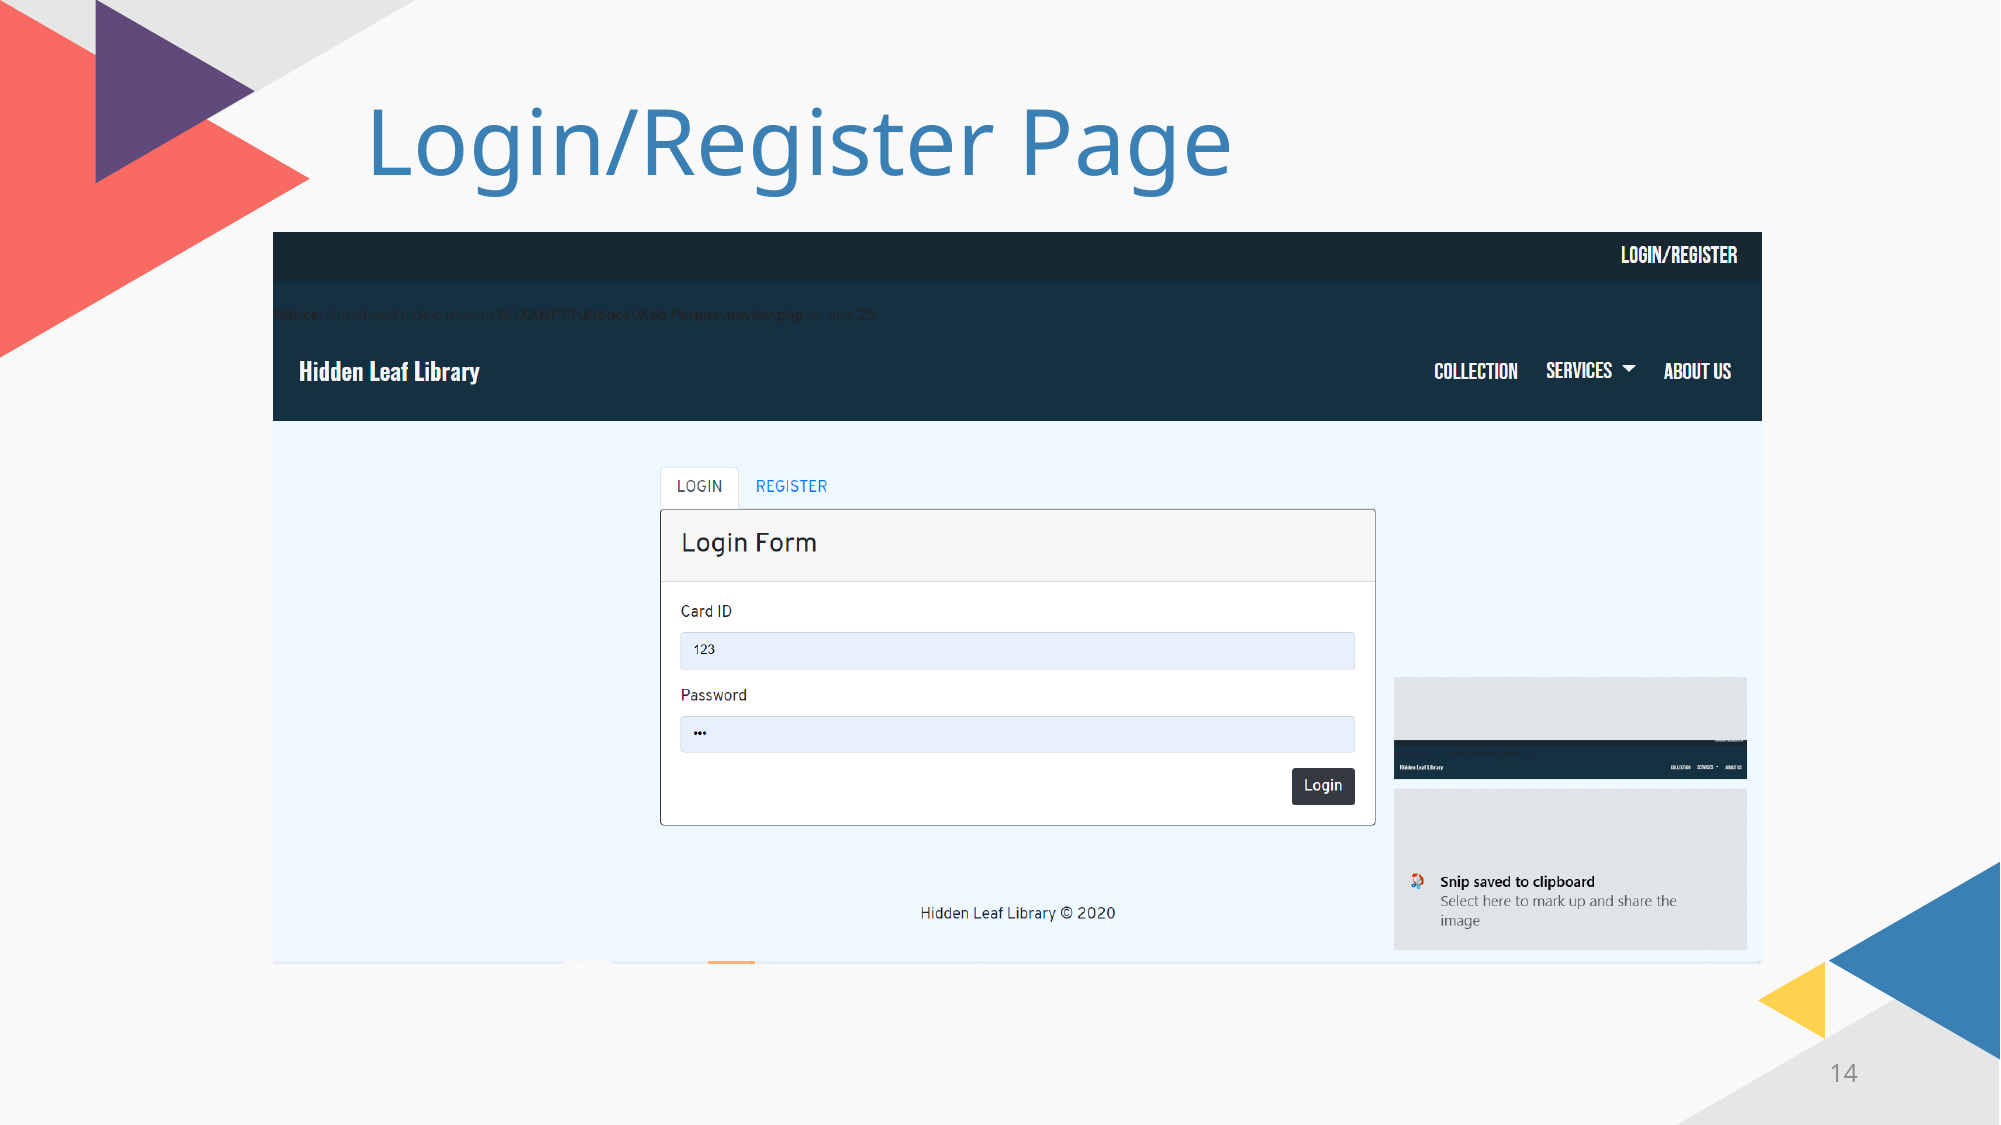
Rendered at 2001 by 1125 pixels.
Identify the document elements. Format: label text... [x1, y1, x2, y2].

picture [273, 232, 1762, 964]
title Login/Register Page [350, 59, 1778, 233]
slide_number 14 [1609, 1044, 1873, 1105]
